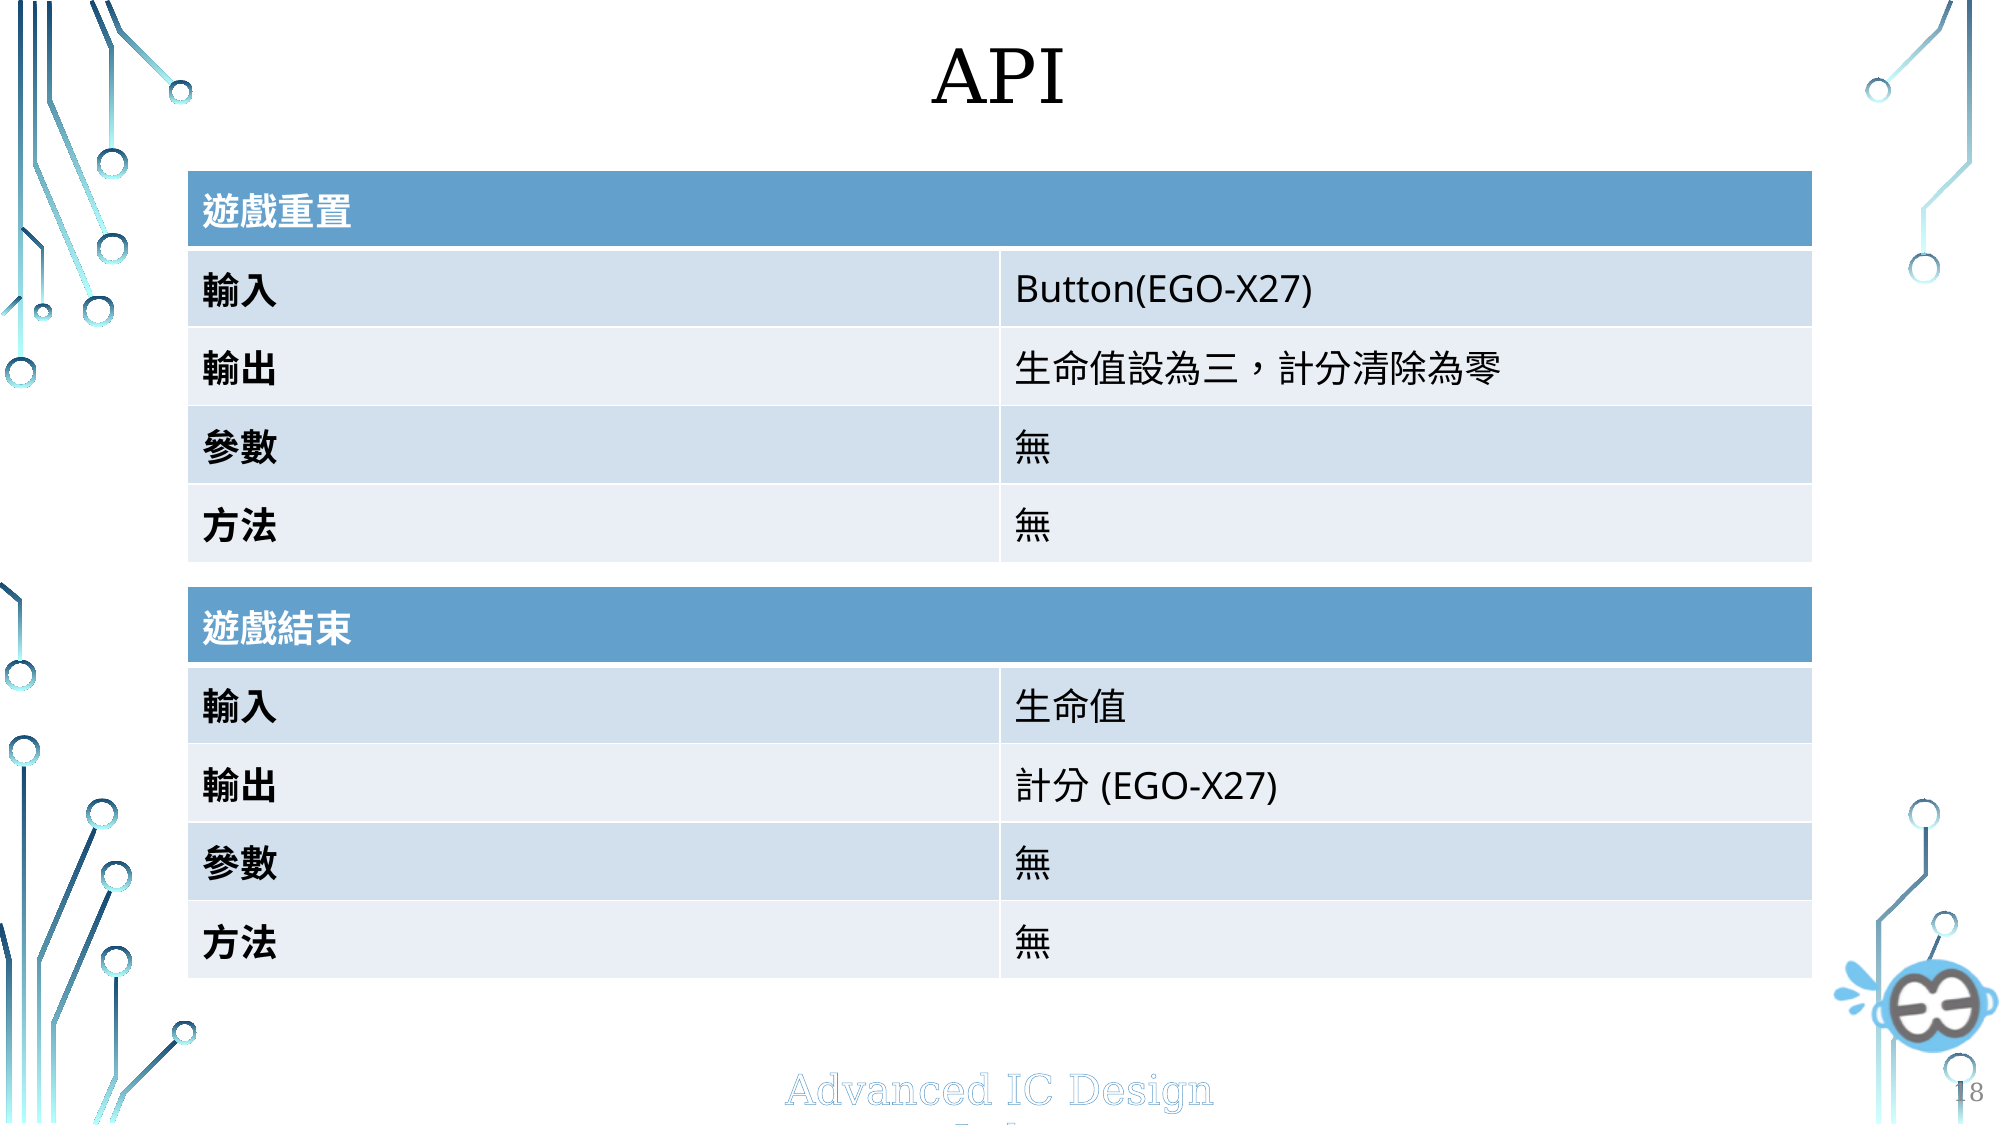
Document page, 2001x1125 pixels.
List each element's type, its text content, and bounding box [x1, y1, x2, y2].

picture [1833, 958, 1999, 1053]
table_cell 無 [1001, 823, 1812, 900]
table_cell 生命值設為三，計分清除為零 [1001, 328, 1812, 405]
table_cell 輸入 [188, 251, 999, 326]
table_cell 方法 [188, 901, 999, 978]
table_cell 無 [1001, 901, 1812, 978]
table_cell 無 [1001, 406, 1812, 483]
table_cell 輸出 [188, 328, 999, 405]
table_cell 參數 [188, 406, 999, 483]
title api [187, 12, 1813, 146]
table_cell 參數 [188, 823, 999, 900]
slide_number 18 [1873, 1061, 2000, 1122]
table_cell 計分(EGO-X27) [1001, 744, 1812, 821]
table_cell 輸出 [188, 744, 999, 821]
table_header 遊戲重置 [188, 171, 1812, 246]
table_cell 無 [1001, 485, 1812, 562]
table_cell Button(EGO-X27) [1001, 251, 1812, 326]
table_cell 輸入 [188, 668, 999, 743]
table_header 遊戲結束 [188, 587, 1812, 662]
table_cell 生命值 [1001, 668, 1812, 743]
table_cell 方法 [188, 485, 999, 562]
